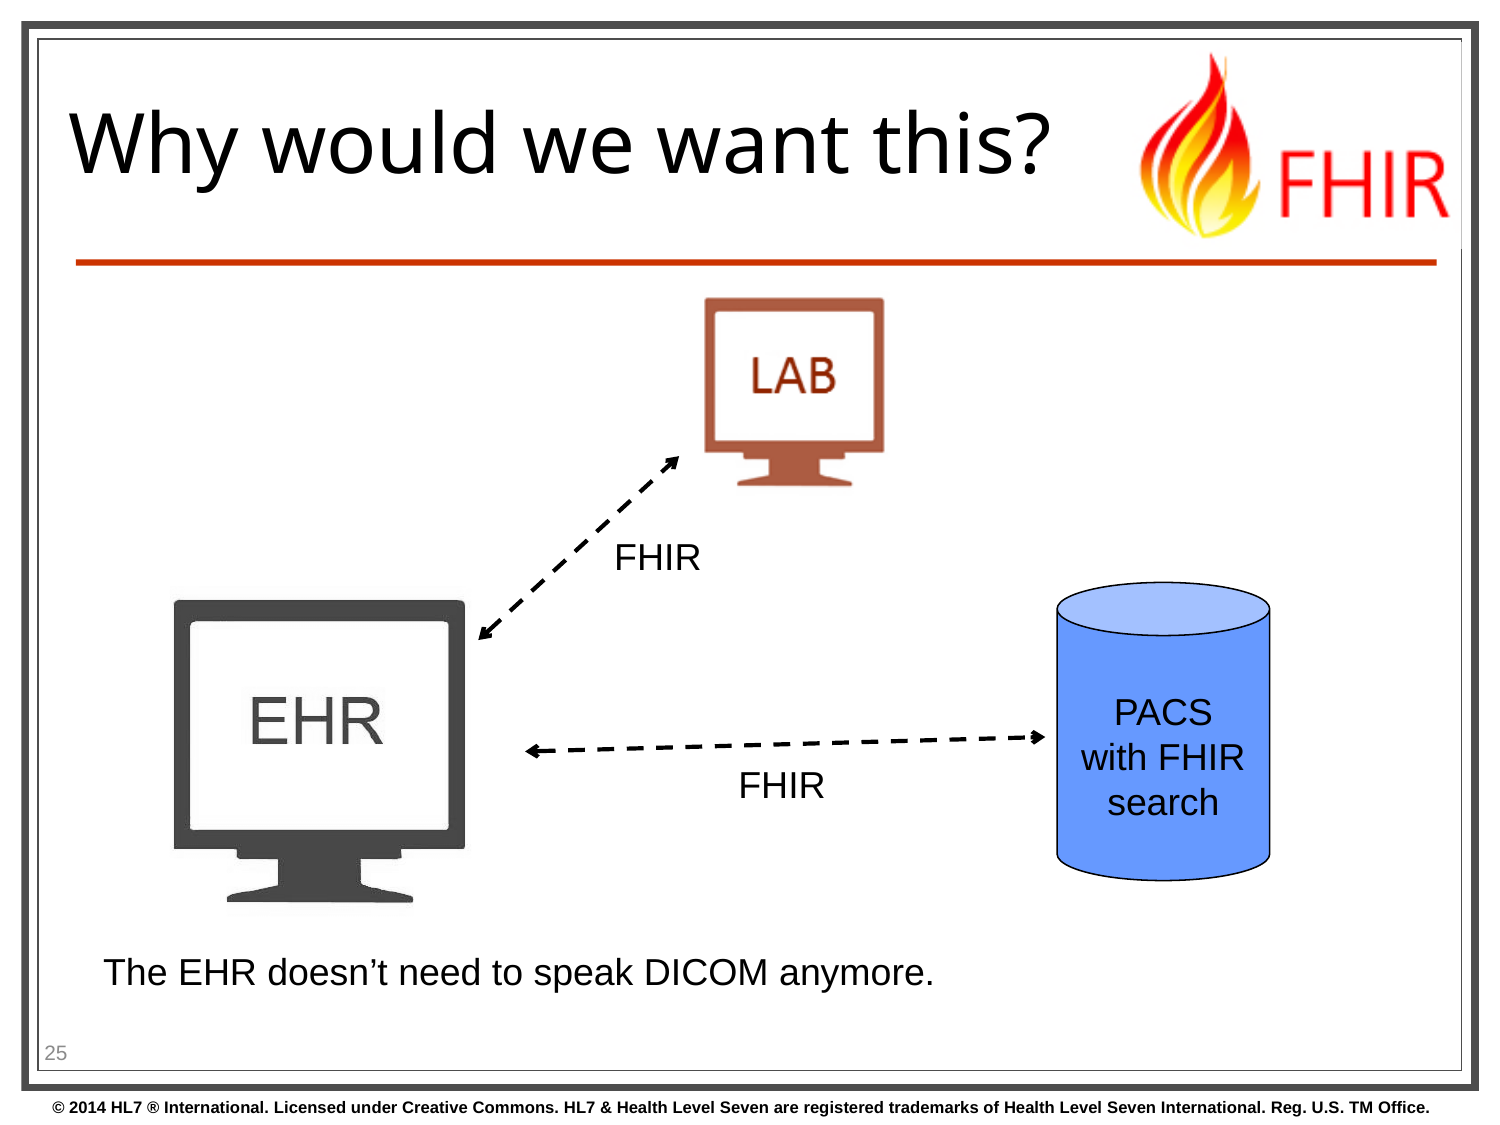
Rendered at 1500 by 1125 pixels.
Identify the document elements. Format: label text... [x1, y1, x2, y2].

text_box FHIR [723, 760, 860, 814]
text_box The EHR doesn’t need to speak DICOM anymore. [88, 940, 1294, 1001]
picture [111, 585, 526, 918]
title Why would we want this? [53, 54, 1211, 244]
picture [667, 290, 916, 509]
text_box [477, 455, 680, 641]
picture [1128, 42, 1462, 249]
text_box FHIR [684, 525, 736, 586]
text_box PACS with FHIR search [1057, 582, 1270, 881]
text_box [524, 736, 1046, 752]
slide_number 25 [29, 1034, 148, 1071]
